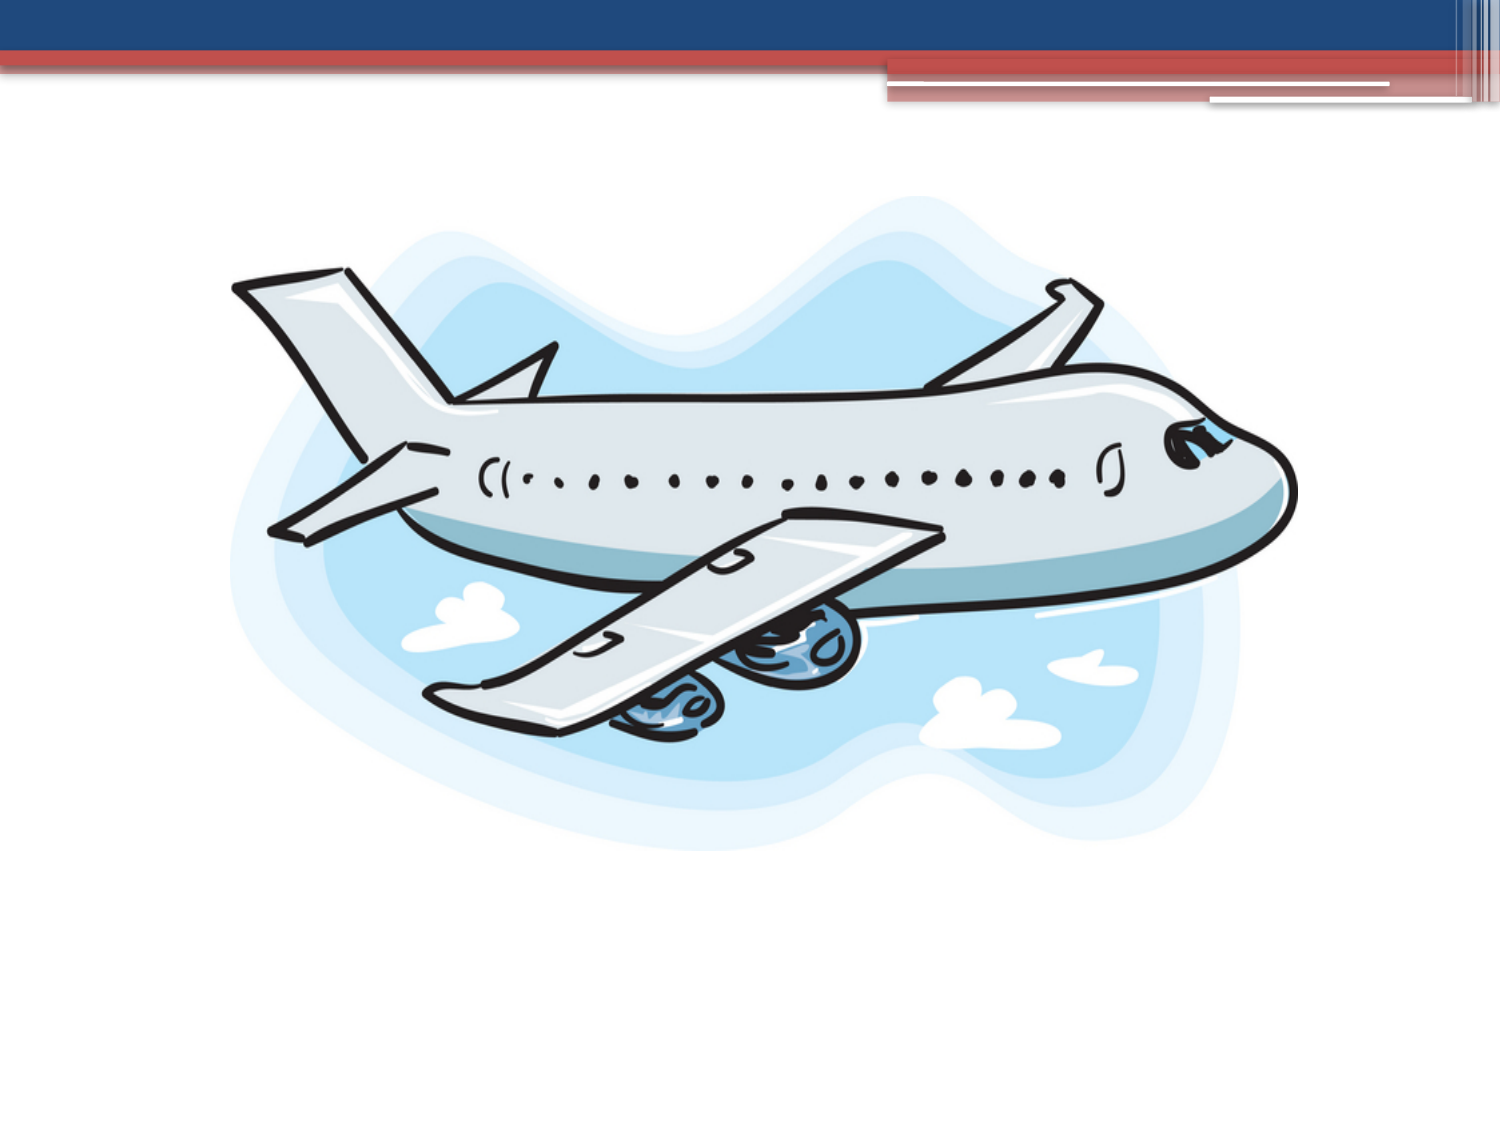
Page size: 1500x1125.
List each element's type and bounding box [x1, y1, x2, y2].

picture [229, 195, 1298, 851]
